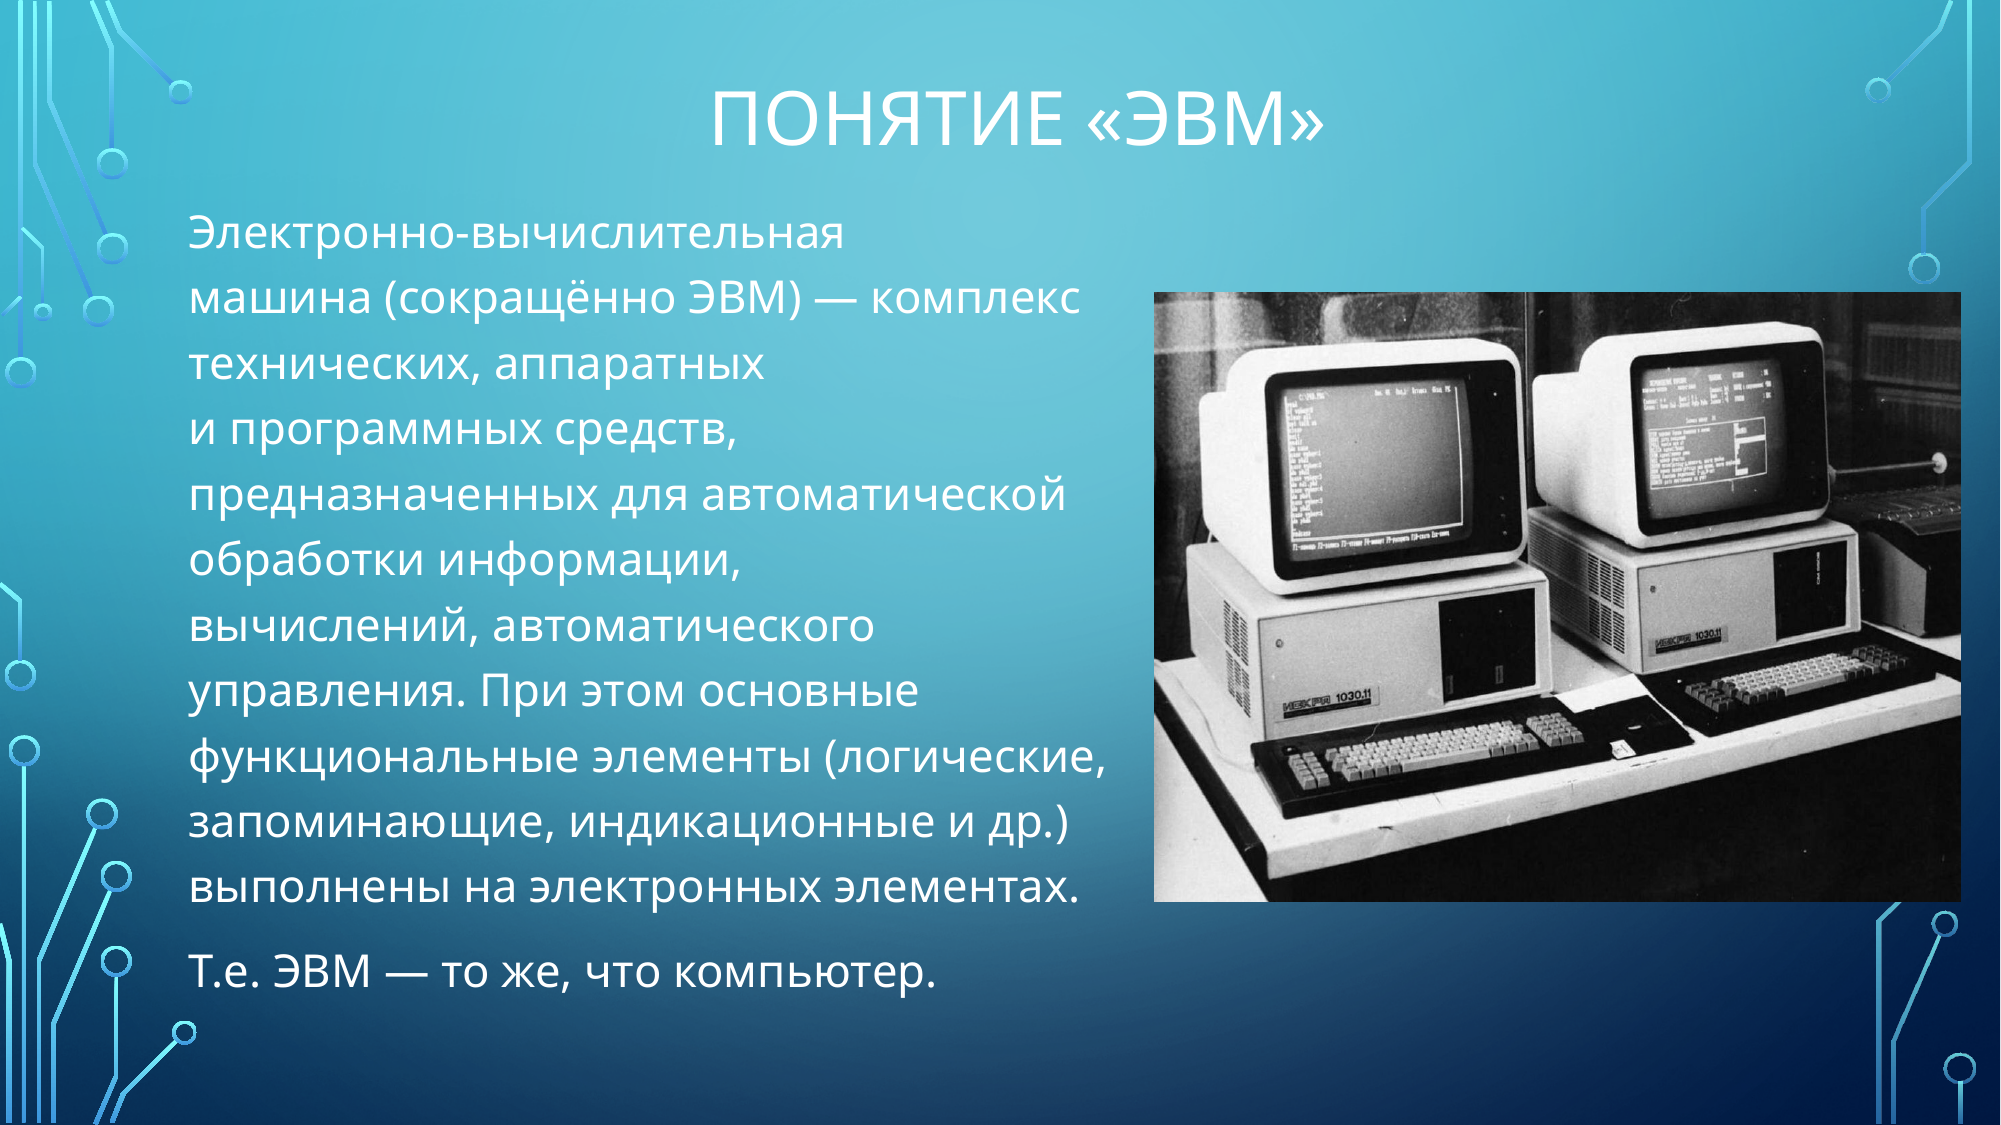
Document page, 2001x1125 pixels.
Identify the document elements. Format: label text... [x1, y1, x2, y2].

picture [1154, 292, 1961, 903]
list Электронно-вычислительная машина (сокращённо ЭВМ) — комплекс технических, аппаратных и программных средств, предназначенных для автоматической обработки информации, вычислений, автоматического управления. При этом основные функциональные элементы (логические, запоминающие, индикационные и др.) выполнены на электронных элементах. Т.е. ЭВМ — то же, что компьютер. [173, 184, 1124, 1054]
title Понятие «эвм» [205, 0, 1831, 243]
